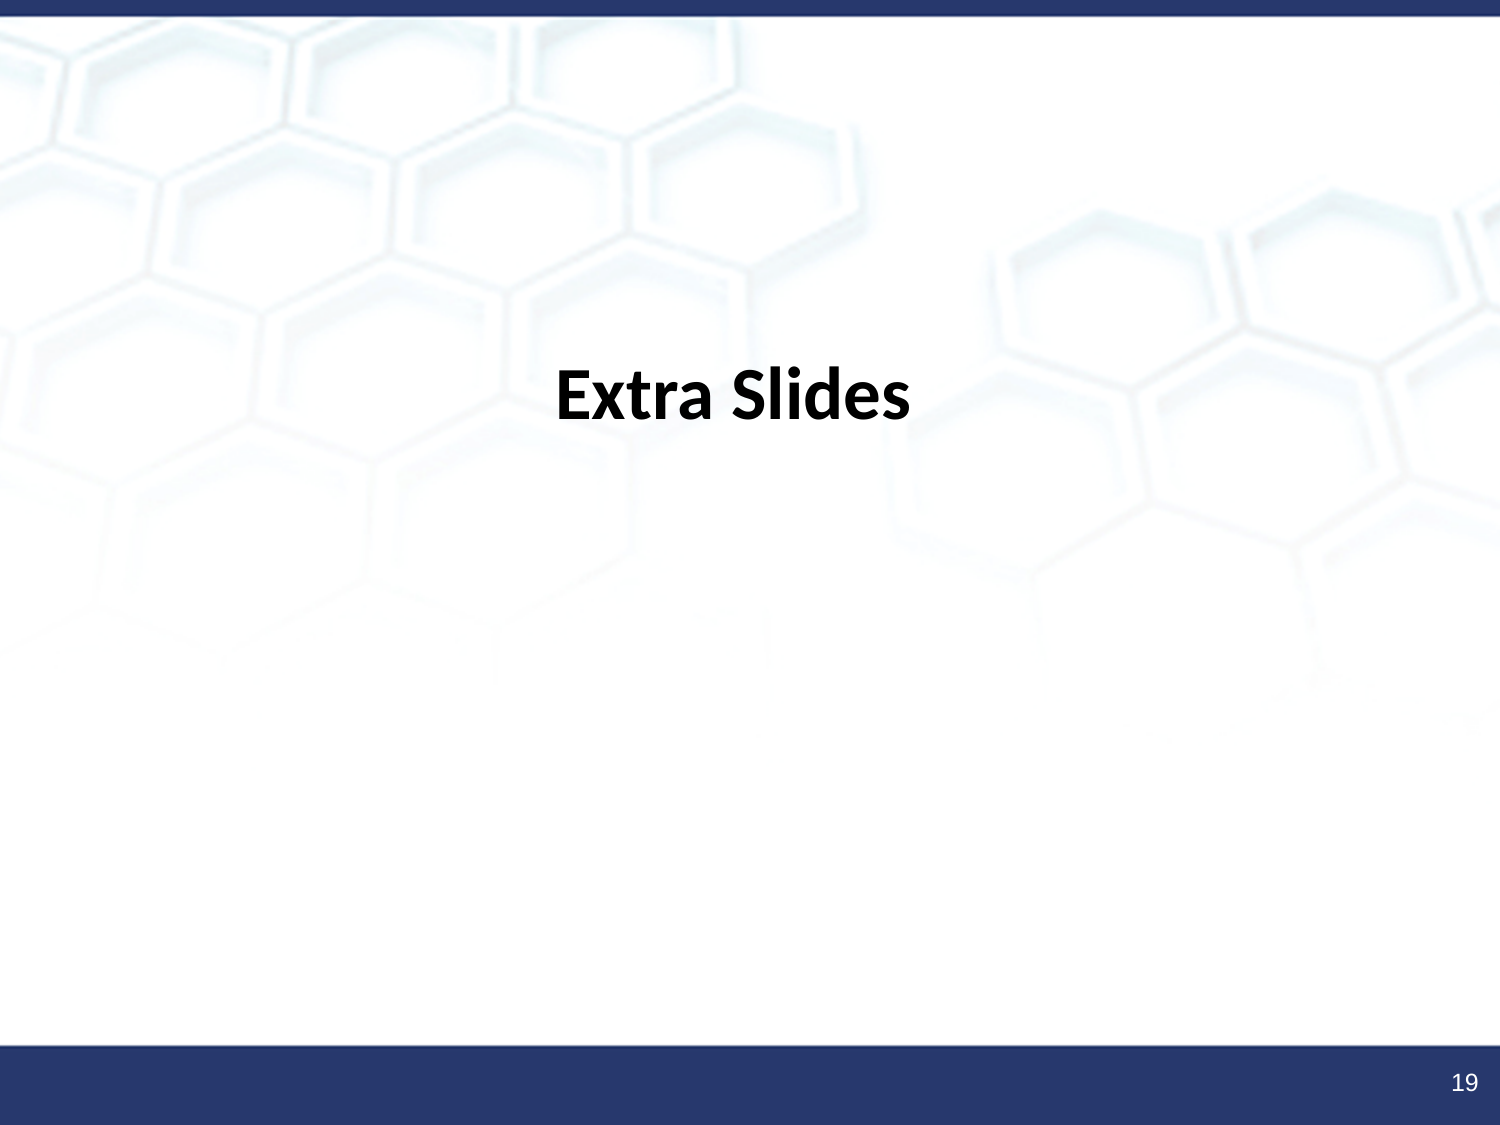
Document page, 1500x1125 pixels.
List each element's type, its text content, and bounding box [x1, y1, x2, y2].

slide_number 19 [1362, 1051, 1495, 1112]
picture [0, 0, 1500, 1125]
text_box Extra Slides [2, 337, 1465, 443]
